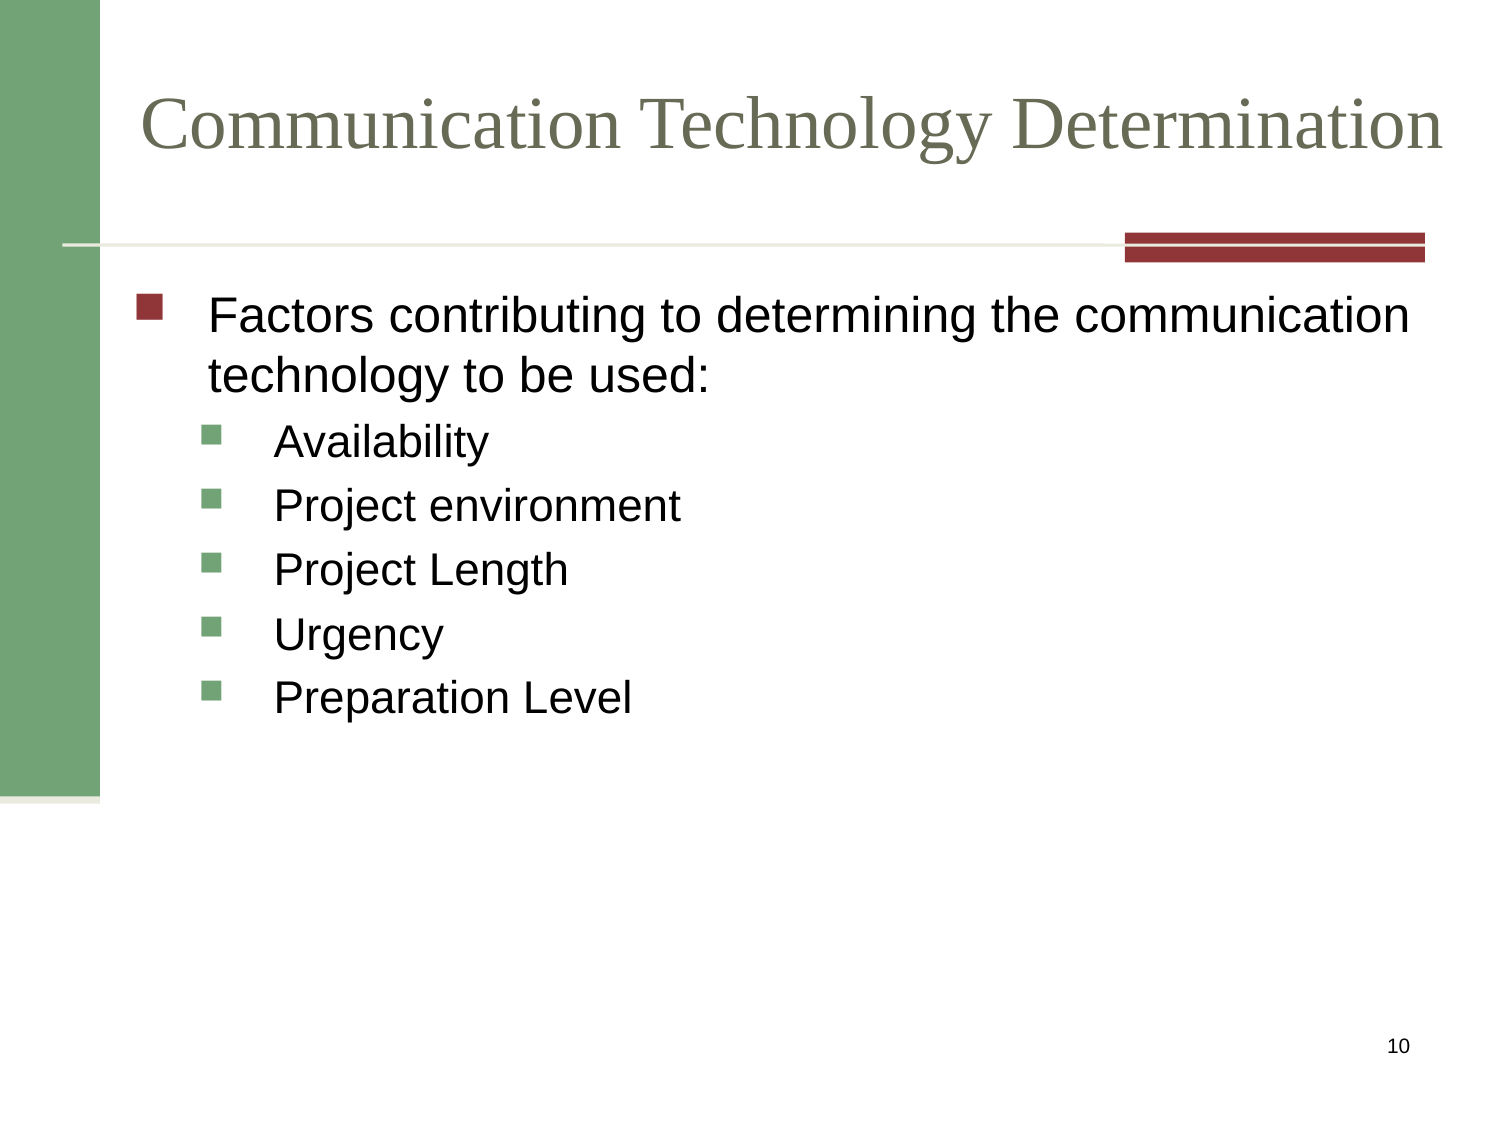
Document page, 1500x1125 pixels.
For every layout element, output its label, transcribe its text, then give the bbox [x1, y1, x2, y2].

slide_number 10 [1112, 1024, 1426, 1101]
title Communication Technology Determination [125, 24, 1475, 213]
list Factors contributing to determining the communication technology to be used: Availability Project environment Project Length Urgency Preparation Level [99, 275, 1488, 1000]
